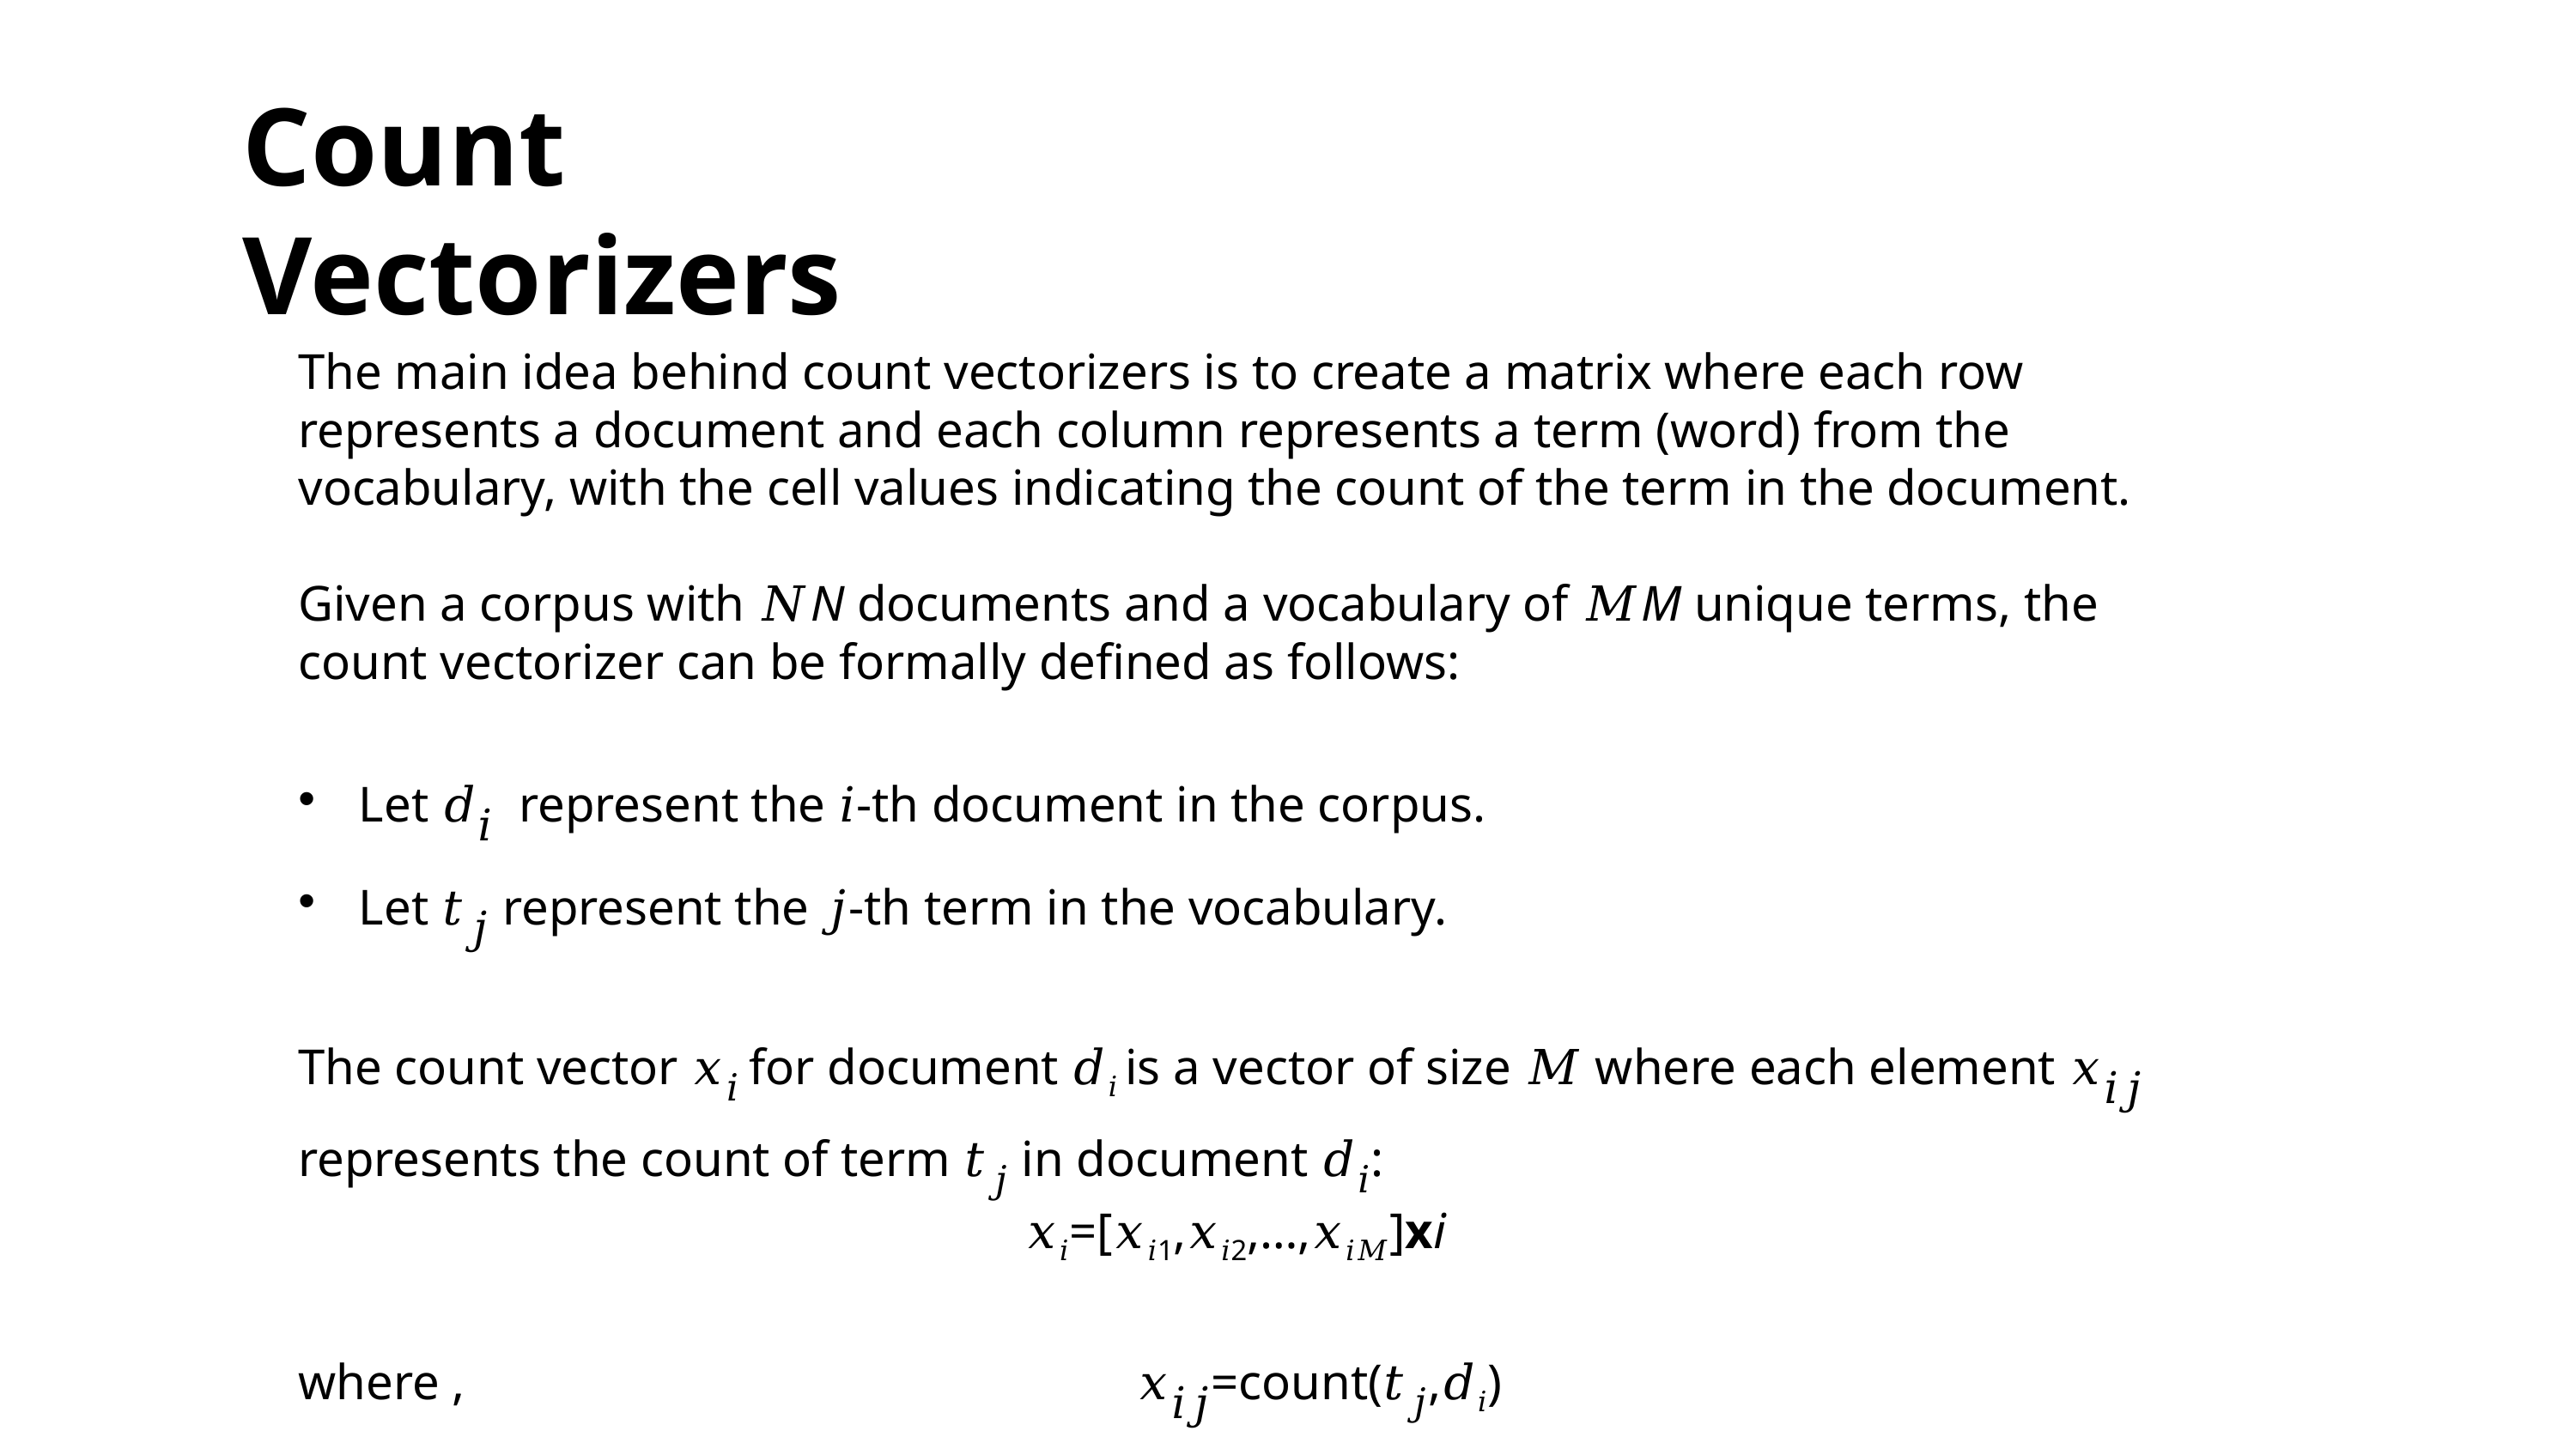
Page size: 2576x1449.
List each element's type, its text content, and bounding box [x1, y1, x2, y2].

text_box Count Vectorizers [230, 71, 1156, 574]
text_box The main idea behind count vectorizers is to create a matrix where each row represents a document and each column represents a term (word) from the vocabulary, with the cell values indicating the count of the term in the document. Given a corpus with 𝑁N documents and a vocabulary of 𝑀M unique terms, the count vectorizer can be formally defined as follows: Let 𝑑𝑖 ​ represent the 𝑖-th document in the corpus. Let 𝑡𝑗​ represent the 𝑗-th term in the vocabulary. The count vector 𝑥𝑖 for document 𝑑𝑖​ is a vector of size 𝑀 where each element 𝑥𝑖𝑗​ represents the count of term 𝑡𝑗​ in document 𝑑𝑖​: 𝑥𝑖=[𝑥𝑖1,𝑥𝑖2,…,𝑥𝑖𝑀]xi​ where , 𝑥𝑖𝑗=count(𝑡𝑗,𝑑𝑖) [285, 335, 2185, 1434]
